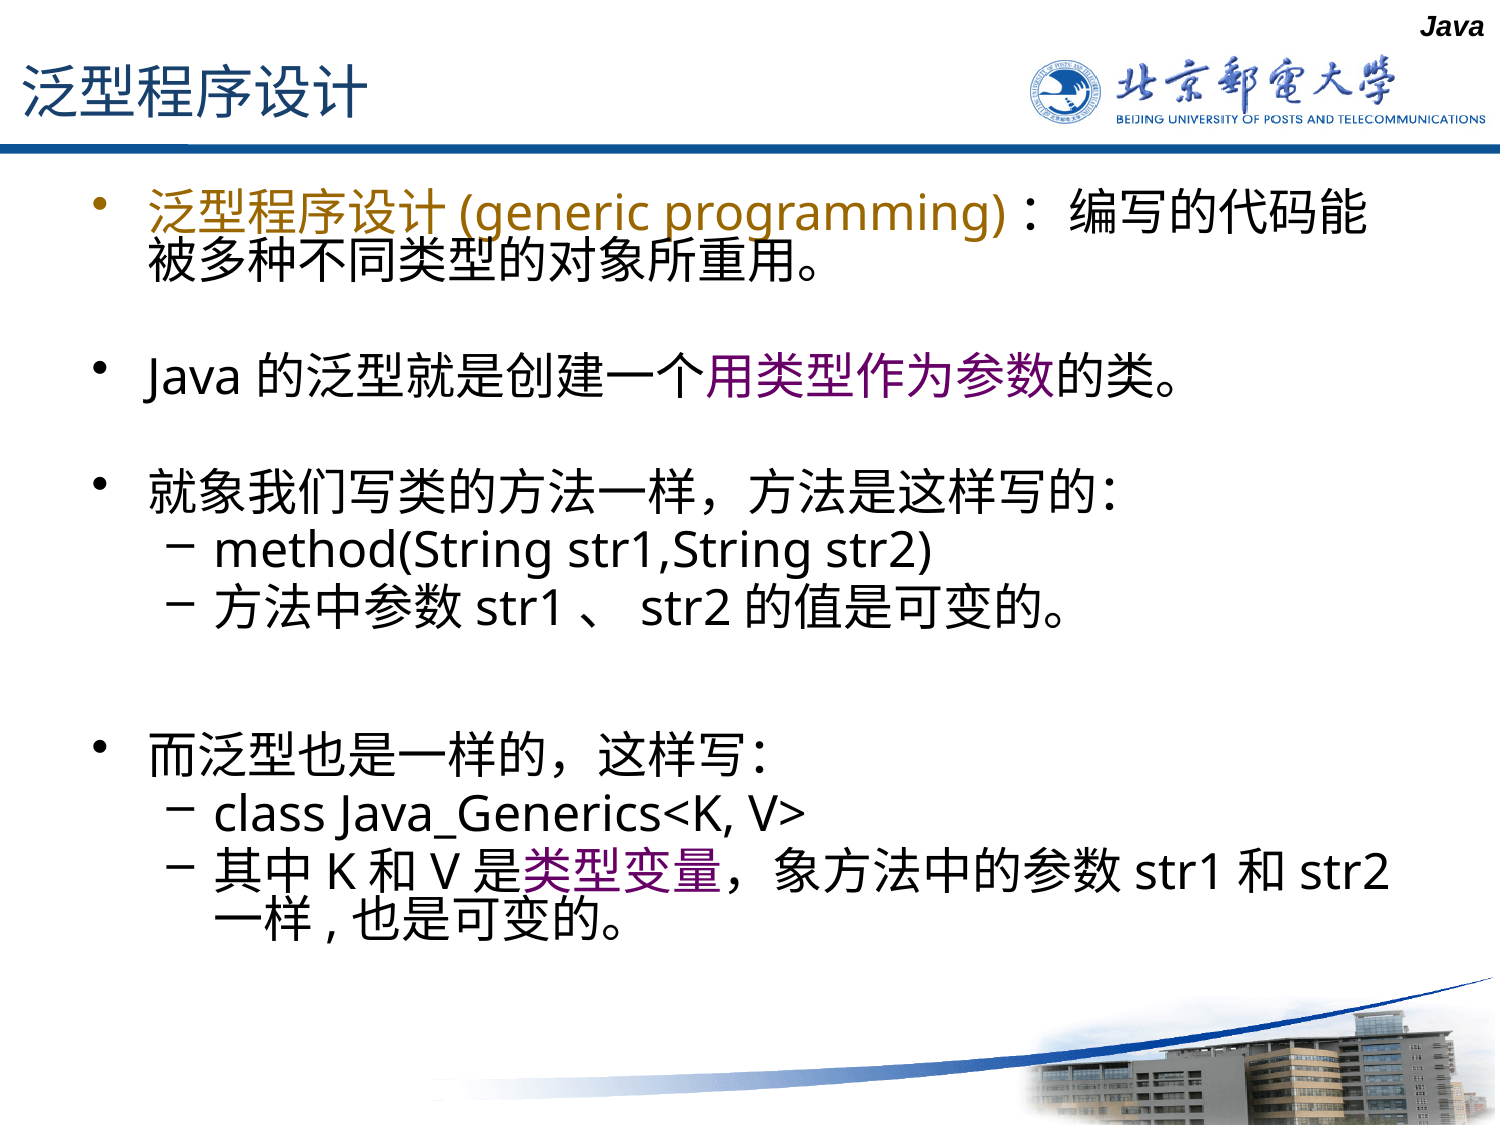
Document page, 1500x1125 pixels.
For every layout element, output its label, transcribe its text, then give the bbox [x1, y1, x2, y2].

picture [431, 972, 1495, 1125]
list 泛型程序设计(generic programming)：编写的代码能被多种不同类型的对象所重用。 Java的泛型就是创建一个用类型作为参数的类。 就象我们写类的方法一样，方法是这样写的： method(String str1,String str2) 方法中参数str1、str2的值是可变的。 而泛型也是一样的，这样写： class Java_Generics<K, V> 其中K和V是类型变量，象方法中的参数str1和str2一样,也是可变的。 [76, 184, 1428, 1006]
slide_number Java [937, 0, 1500, 53]
title 泛型程序设计 [5, 30, 1281, 150]
picture [1281, 54, 1500, 131]
